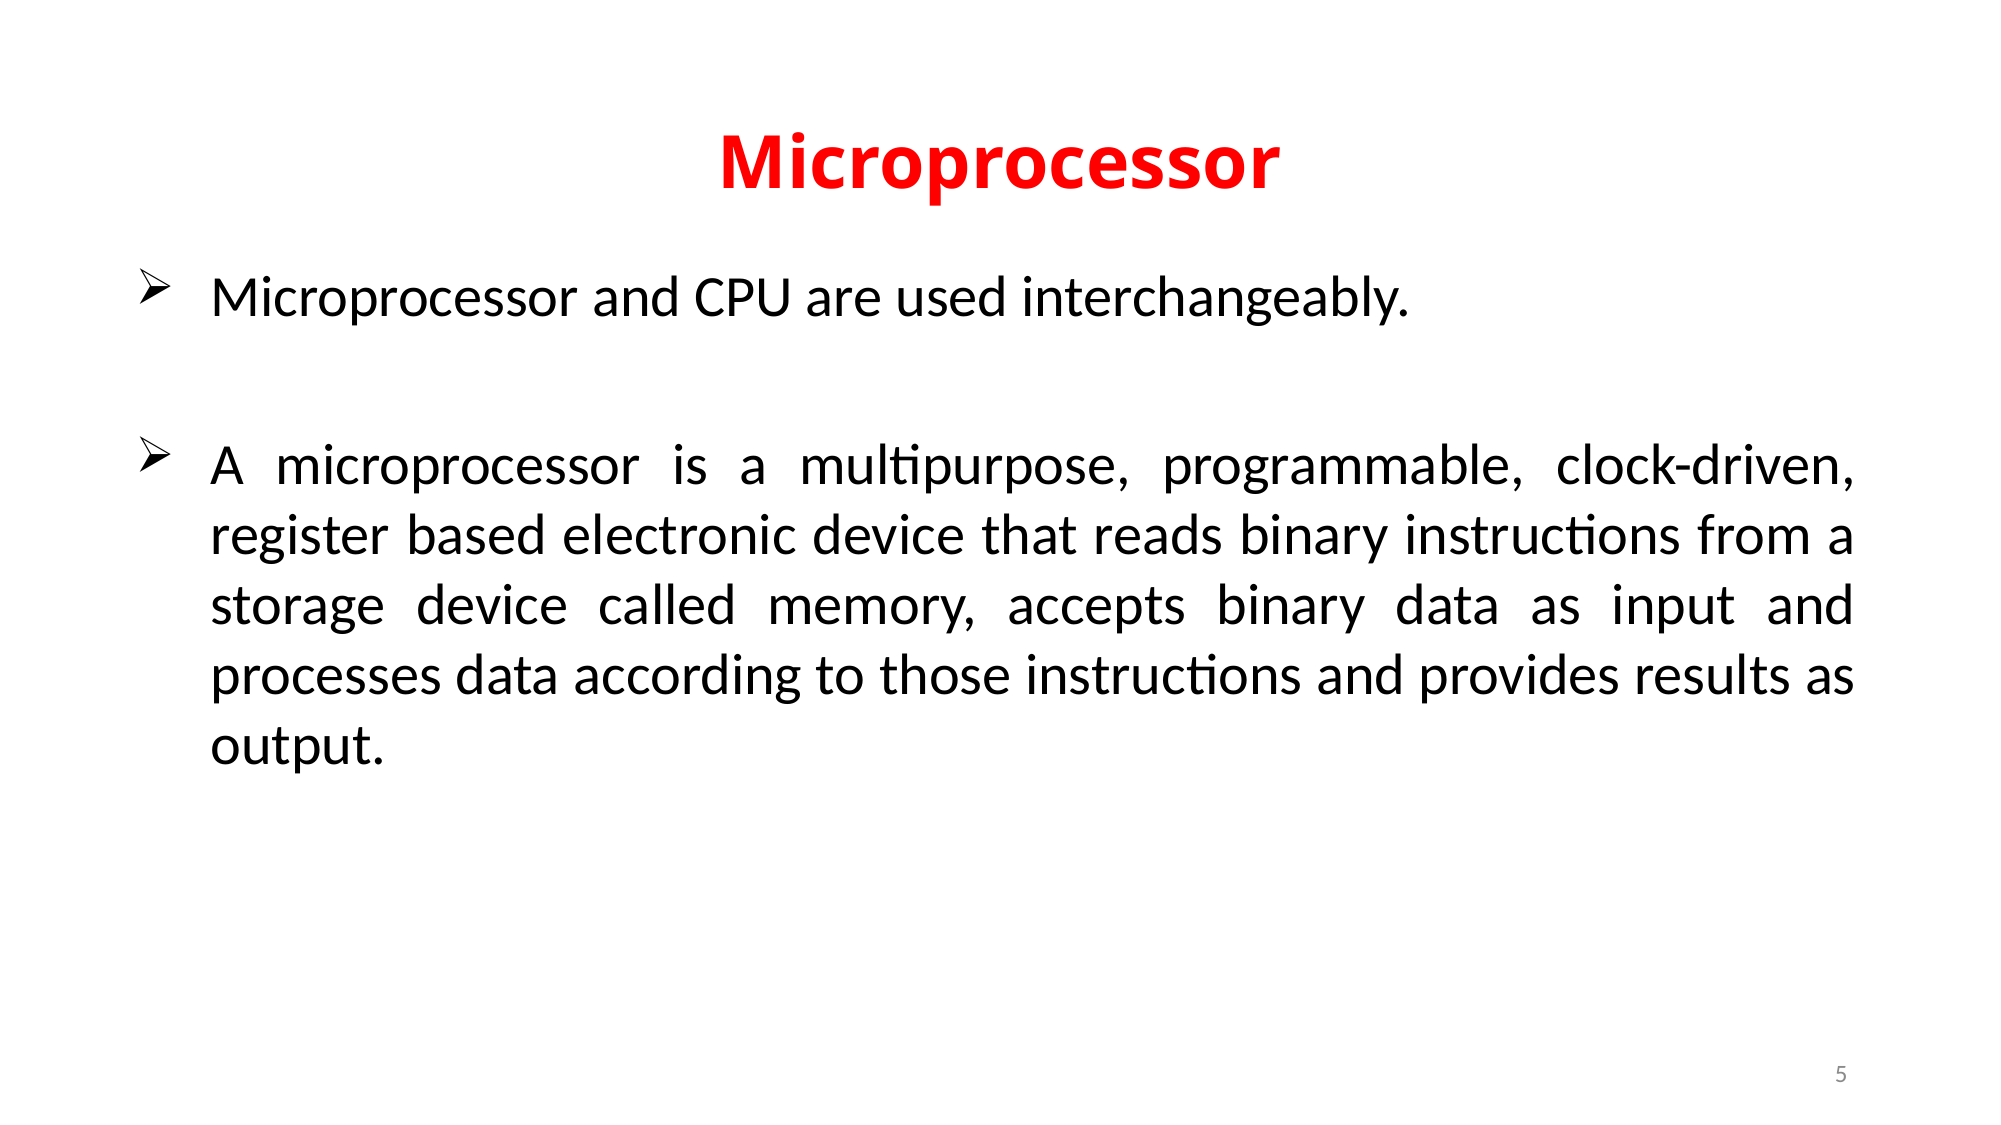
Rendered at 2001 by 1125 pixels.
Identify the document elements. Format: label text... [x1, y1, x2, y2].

text_box Microprocessor [137, 59, 1863, 278]
slide_number 5 [1412, 1042, 1863, 1103]
text_box Microprocessor and CPU are used interchangeably. A microprocessor is a multipurpose, programmable, clock-driven, register based electronic device that reads binary instructions from a storage device called memory, accepts binary data as input and processes data according to those instructions and provides results as output. [120, 250, 1872, 950]
